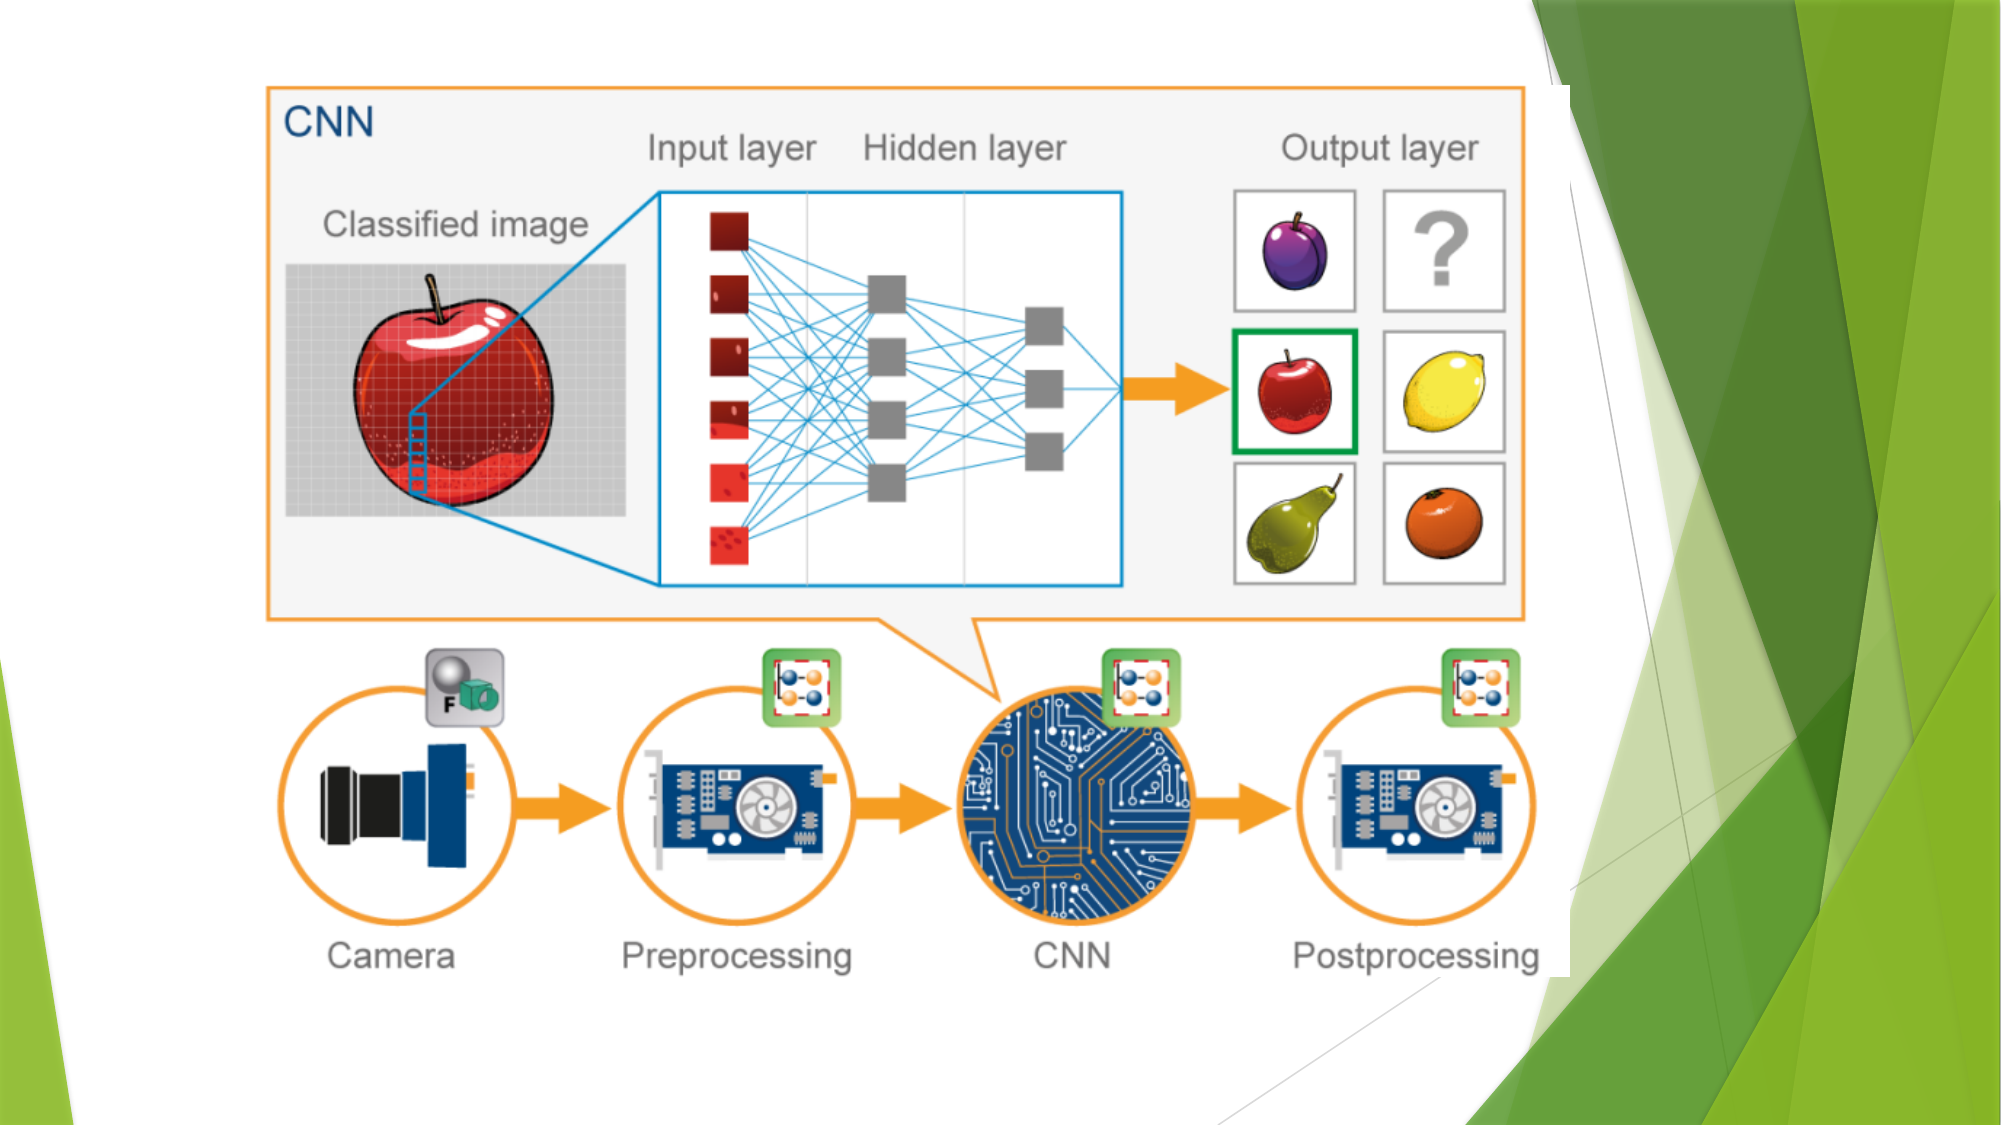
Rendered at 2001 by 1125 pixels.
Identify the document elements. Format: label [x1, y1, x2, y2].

picture [221, 84, 1571, 977]
